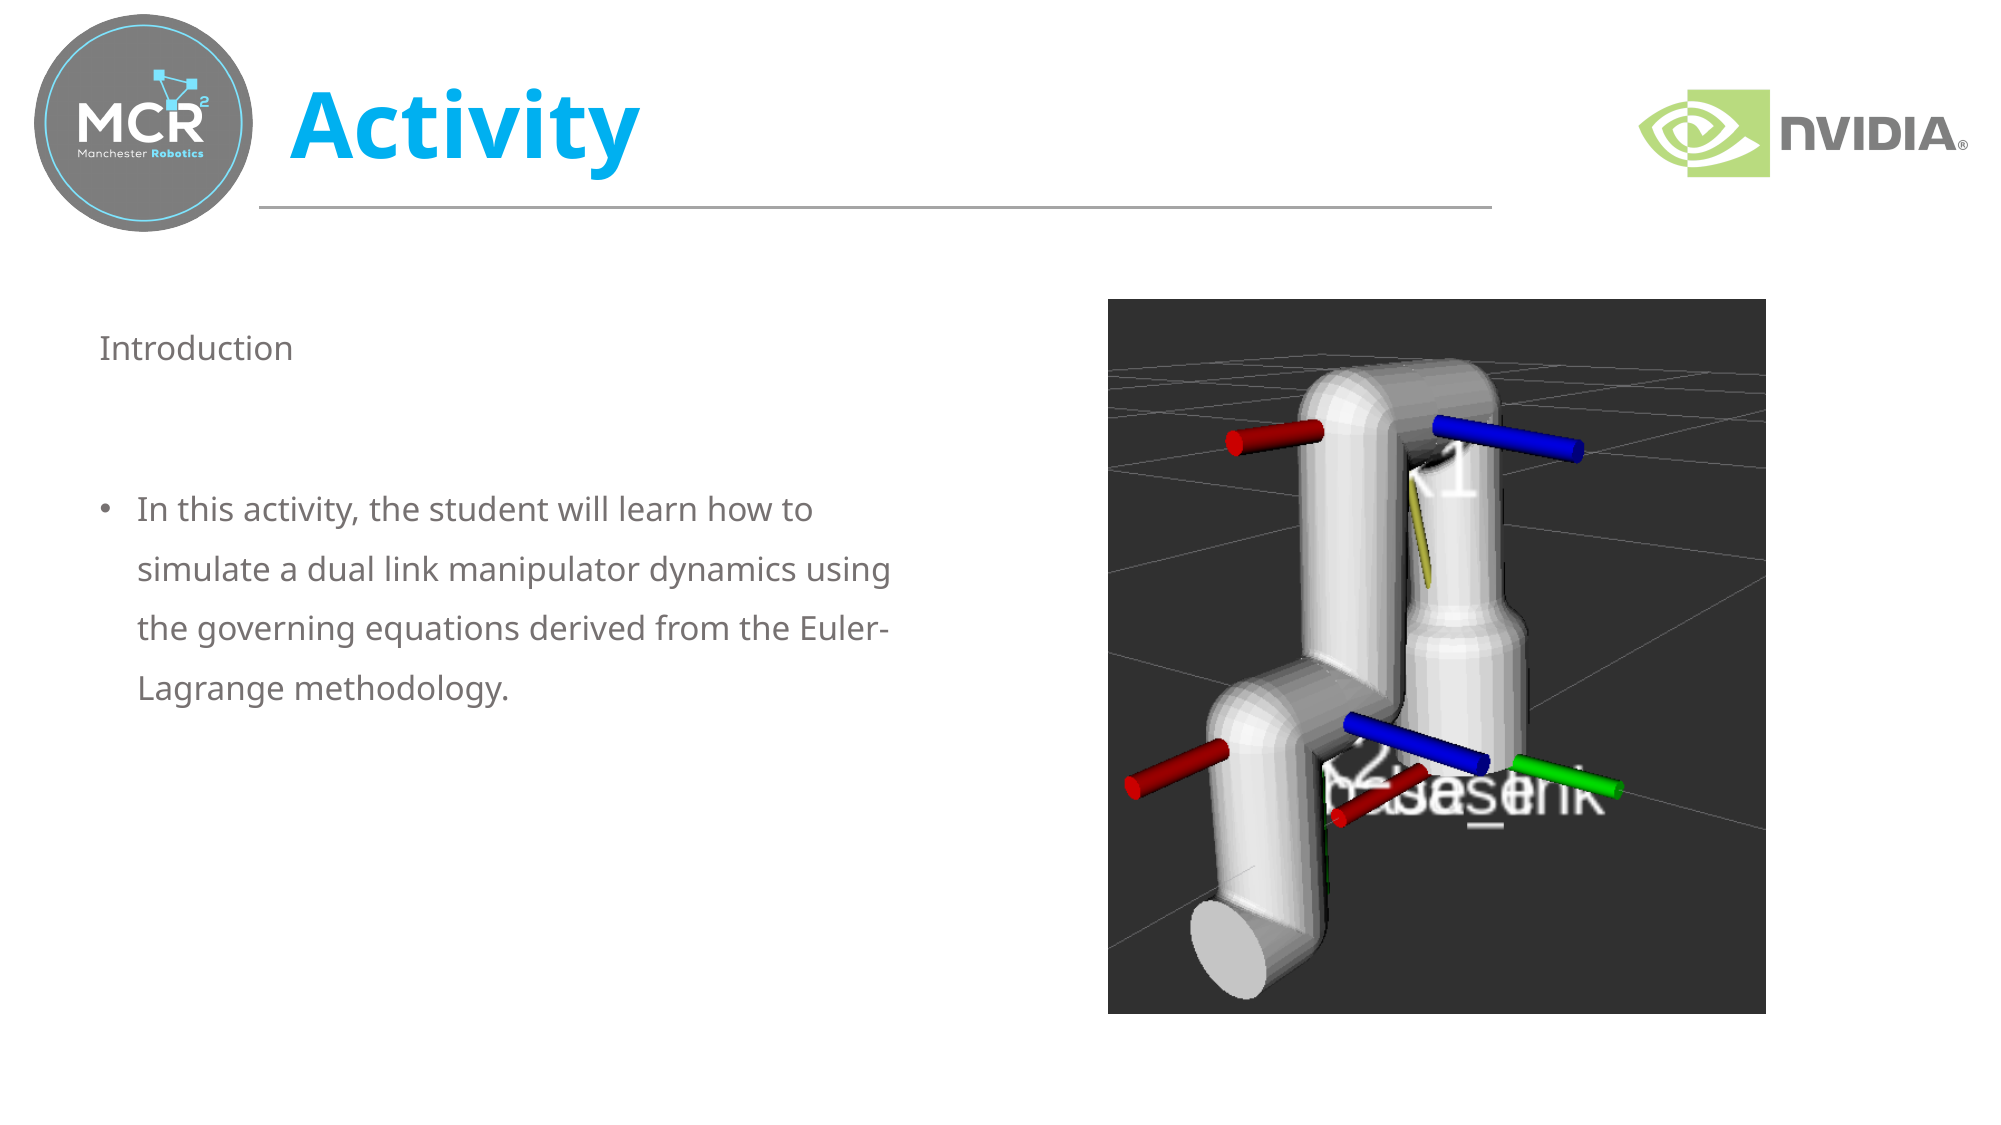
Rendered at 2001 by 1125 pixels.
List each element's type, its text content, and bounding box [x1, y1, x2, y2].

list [1108, 299, 1766, 1014]
list Introduction In this activity, the student will learn how to simulate a dual link manipulator dynamics using the governing equations derived from the Euler-Lagrange methodology. [84, 299, 935, 1014]
title Activity [275, 19, 1615, 238]
